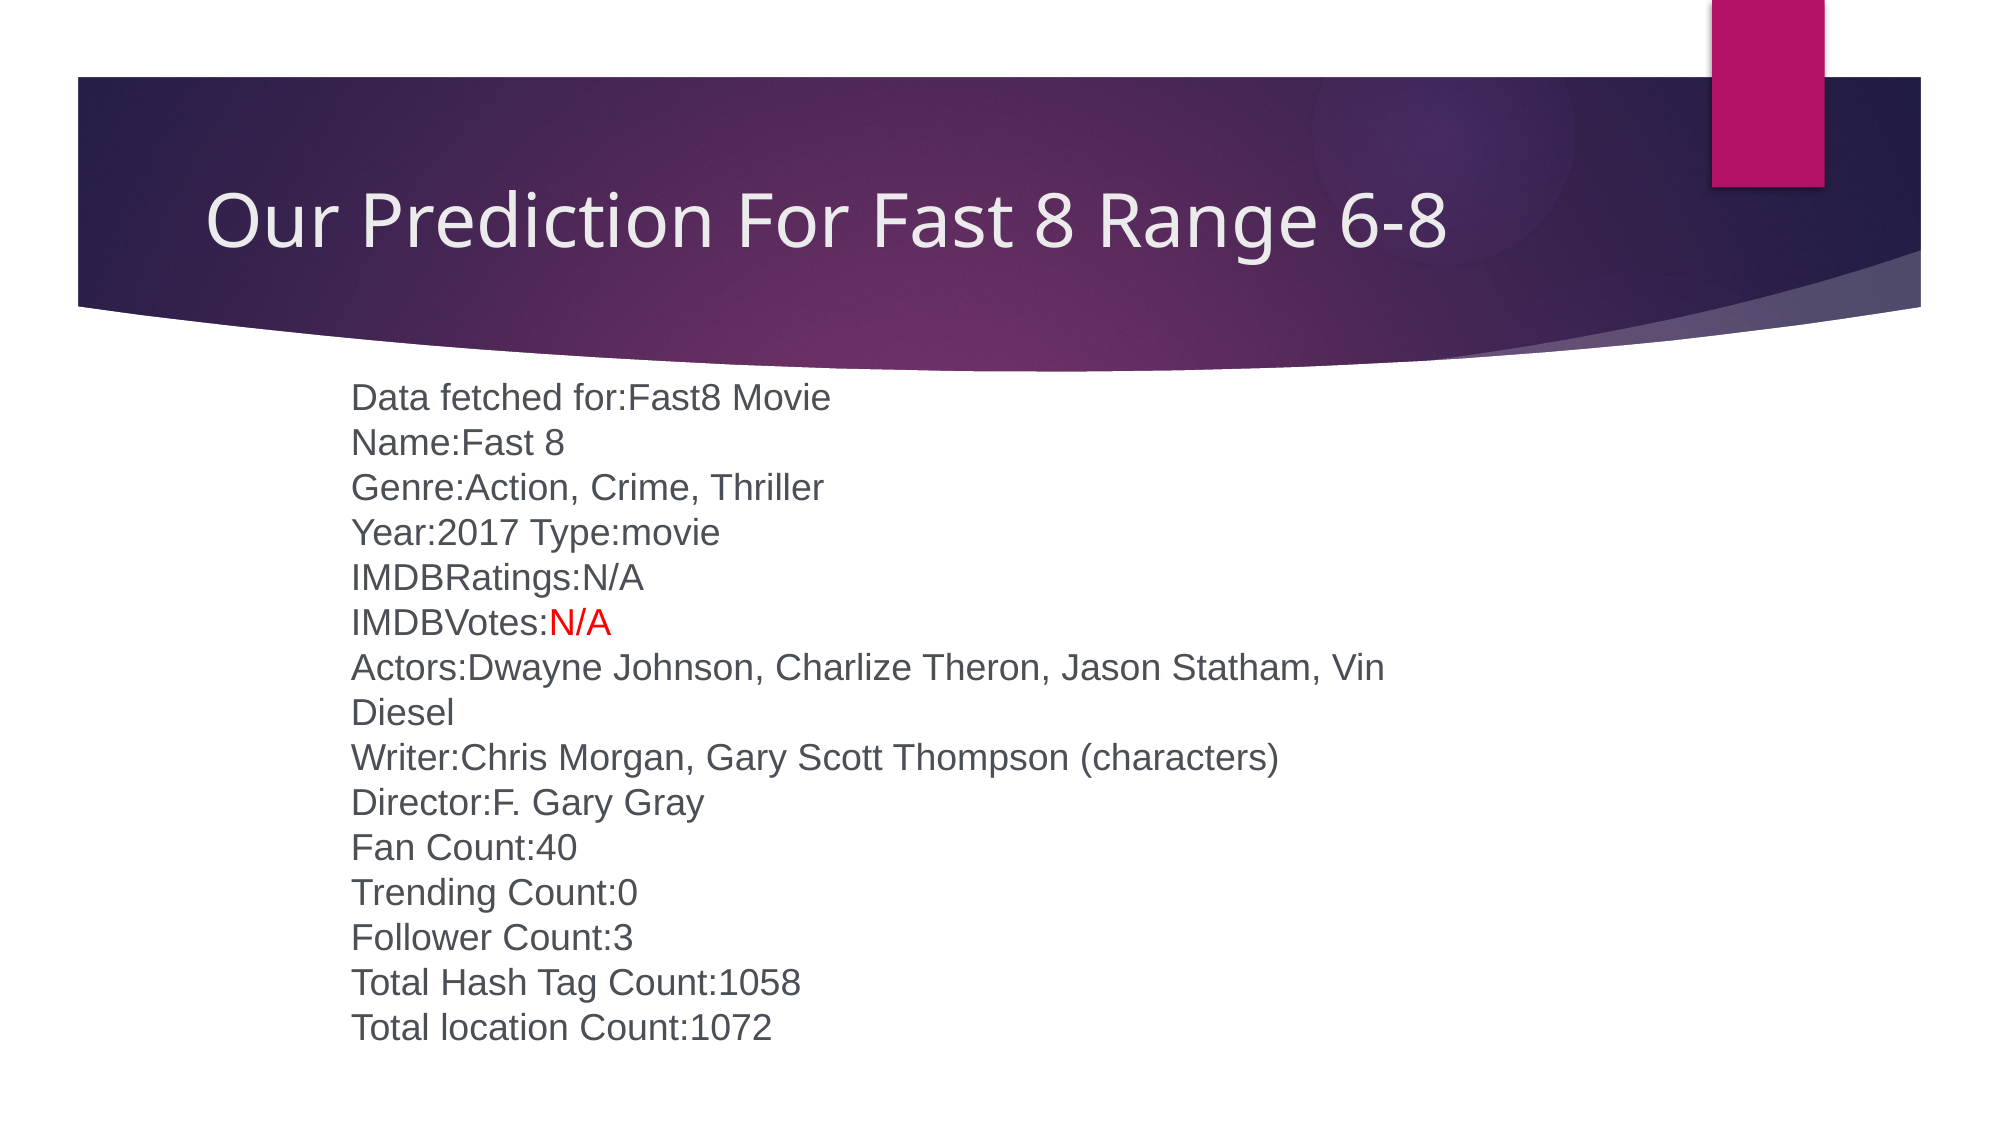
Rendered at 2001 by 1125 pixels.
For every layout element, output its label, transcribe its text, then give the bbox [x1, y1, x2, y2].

title Our Prediction For Fast 8 Range 6-8 [189, 159, 1627, 276]
text_box Data fetched for:Fast8 Movie Name:Fast 8 Genre:Action, Crime, Thriller Year:2017 Type:movie IMDBRatings:N/A IMDBVotes:N/A Actors:Dwayne Johnson, Charlize Theron, Jason Statham, Vin Diesel Writer:Chris Morgan, Gary Scott Thompson (characters) Director:F. Gary Gray Fan Count:40 Trending Count:0 Follower Count:3 Total Hash Tag Count:1058 Total location Count:1072 [336, 365, 1514, 1056]
